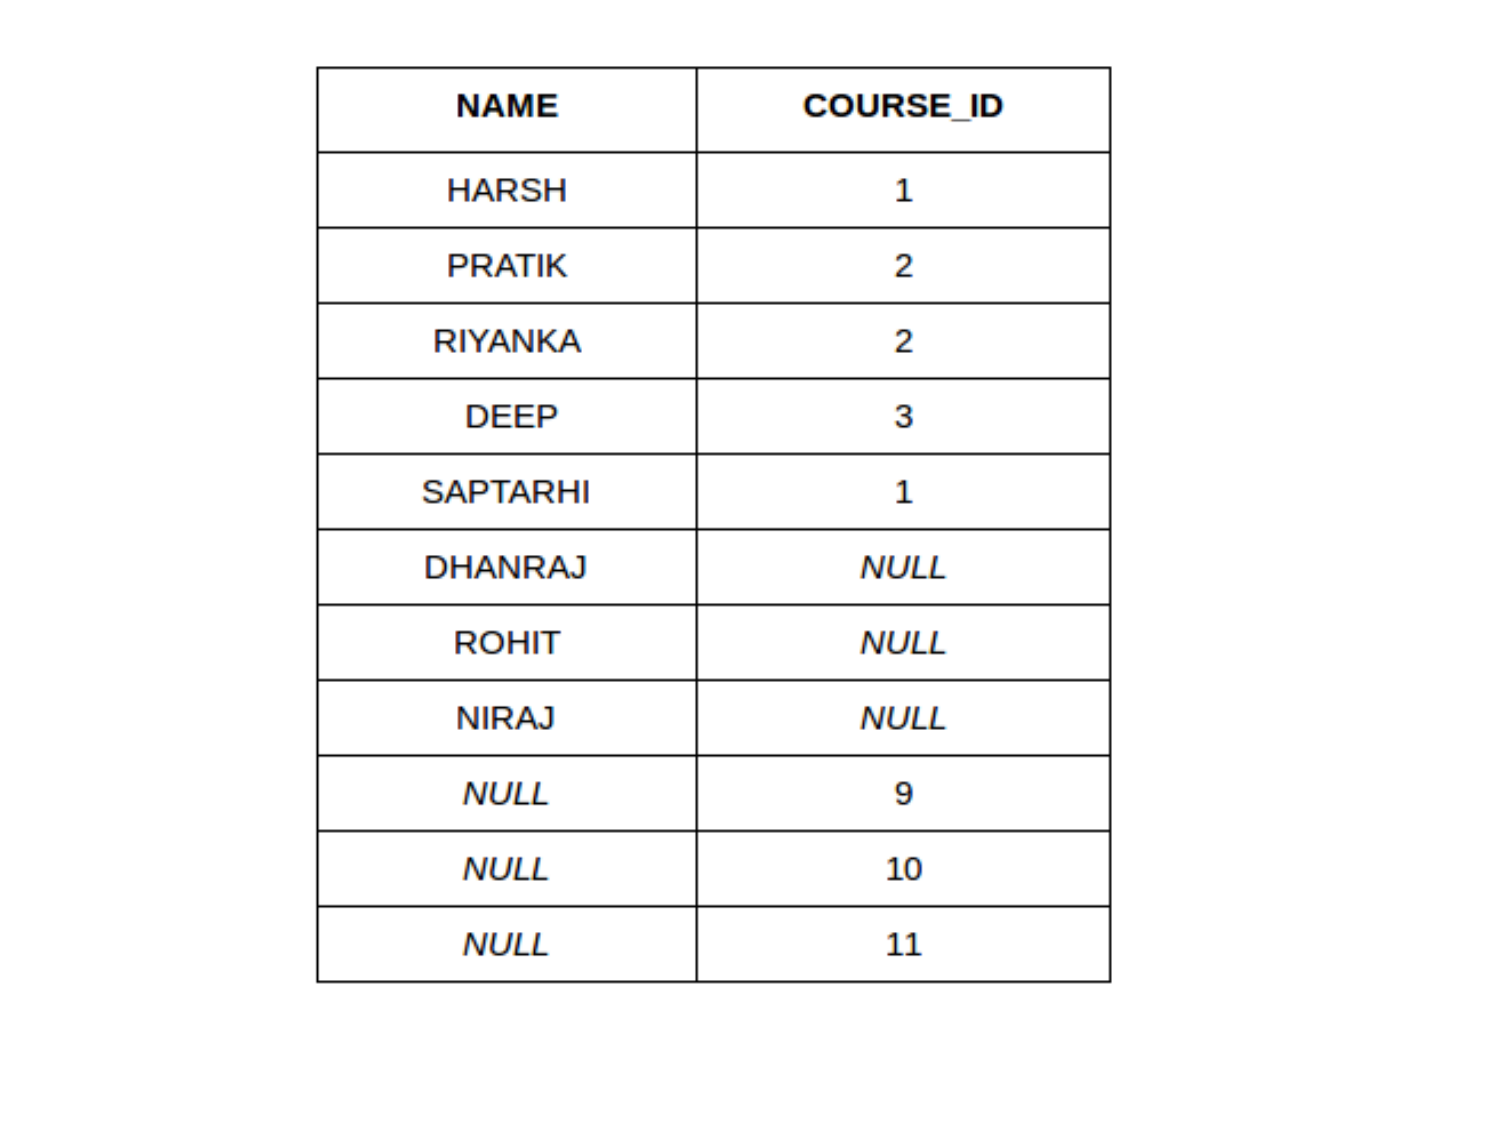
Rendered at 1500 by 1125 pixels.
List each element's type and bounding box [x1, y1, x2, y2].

picture [300, 48, 1129, 995]
